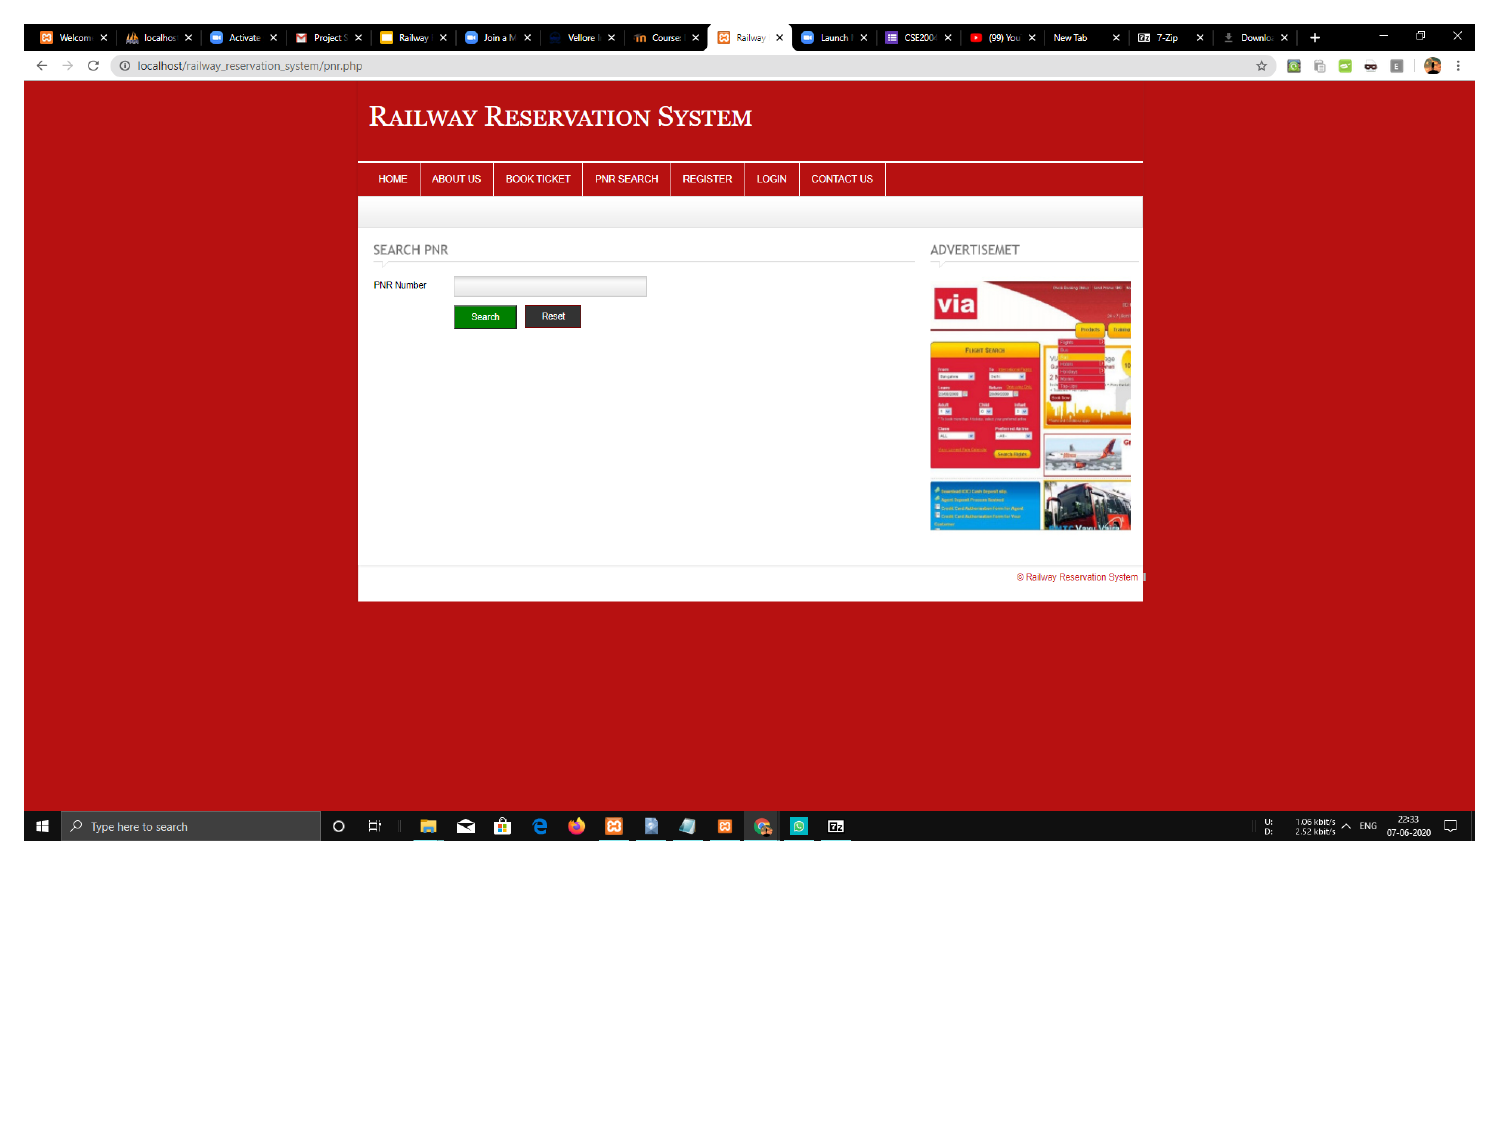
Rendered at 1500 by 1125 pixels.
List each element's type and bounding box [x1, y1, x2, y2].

picture [24, 24, 1476, 841]
